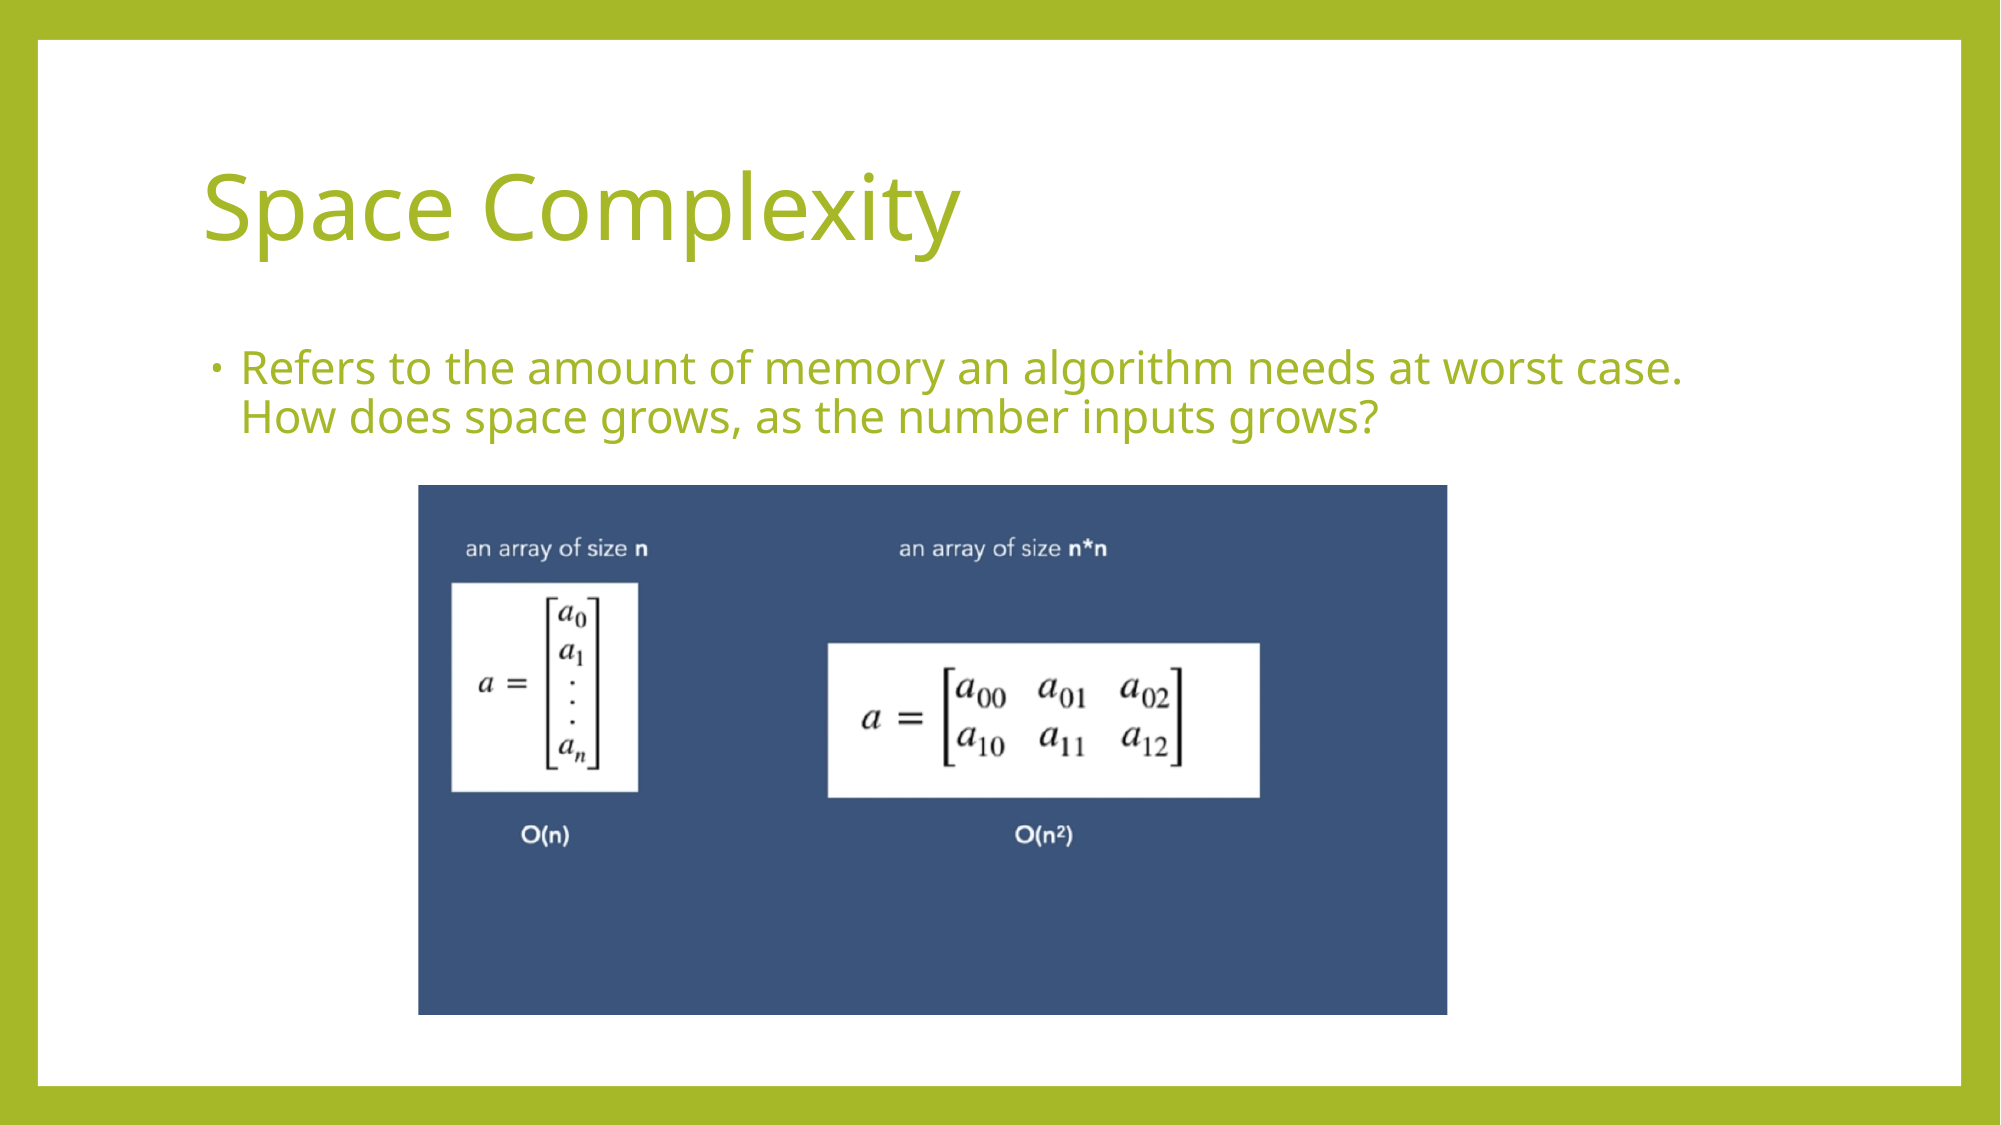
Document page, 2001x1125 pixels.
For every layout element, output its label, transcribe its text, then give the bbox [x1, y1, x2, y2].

picture [418, 484, 1448, 1016]
list Refers to the amount of memory an algorithm needs at worst case. How does space grows, as the number inputs grows? [187, 337, 1808, 1000]
title Space Complexity [187, 99, 1808, 323]
